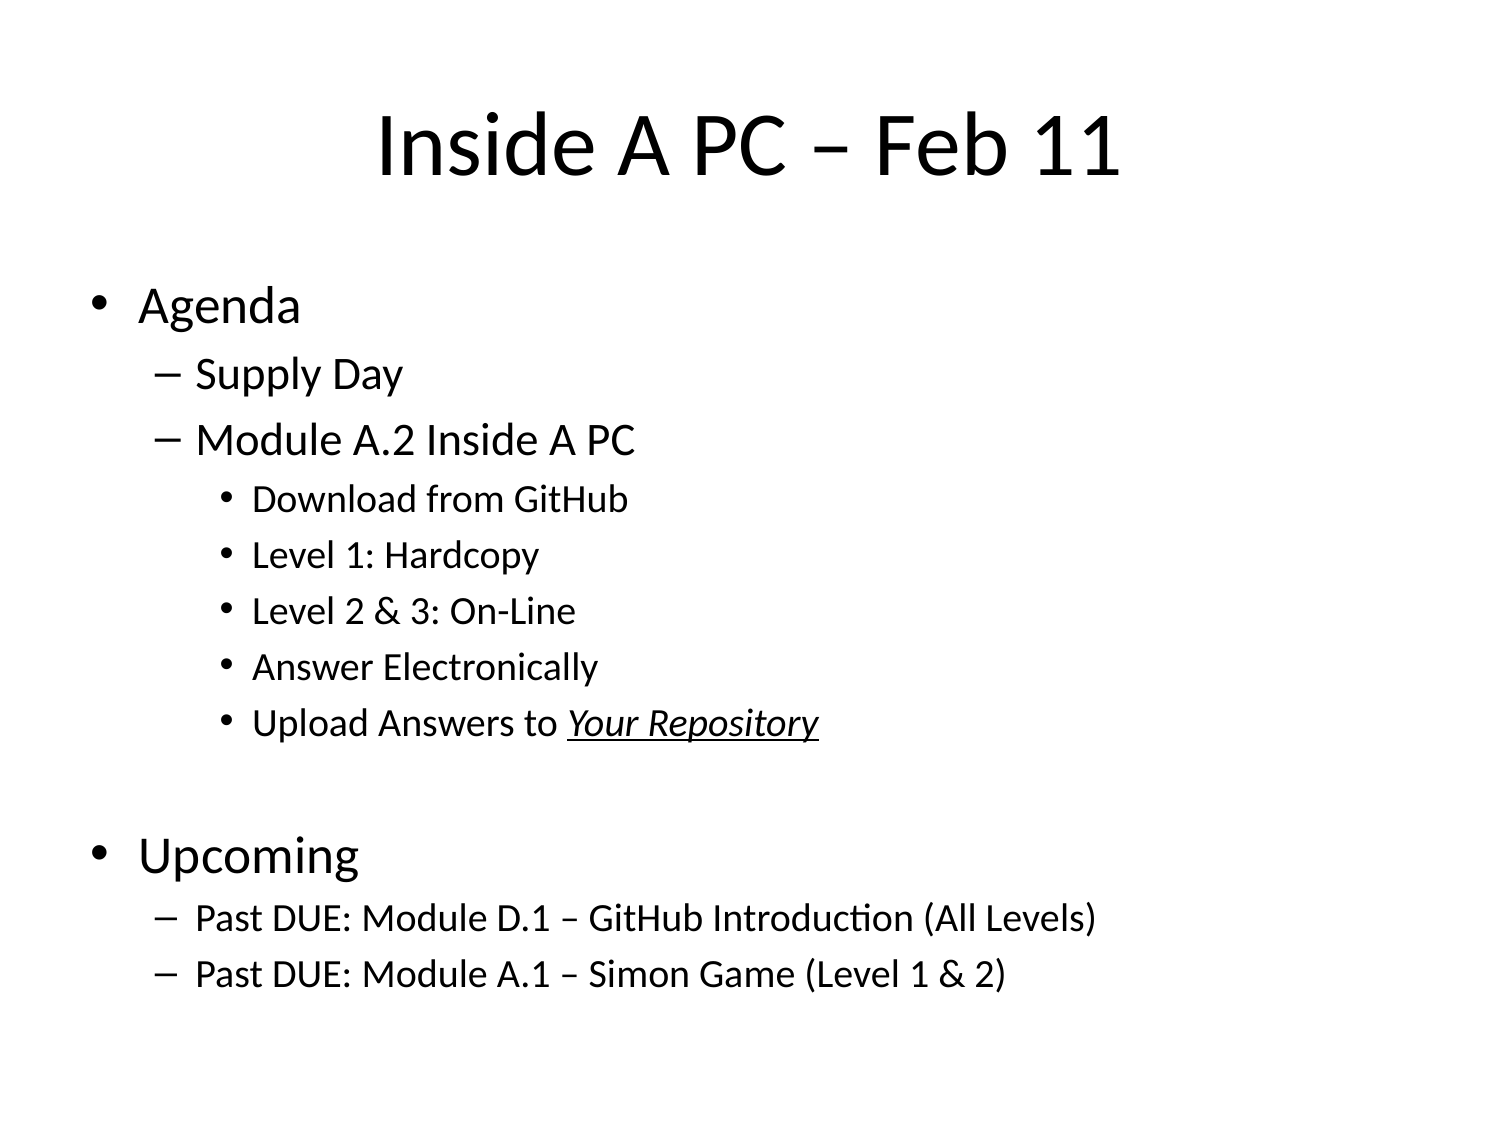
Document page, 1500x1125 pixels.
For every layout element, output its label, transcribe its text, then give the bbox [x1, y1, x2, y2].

list Agenda Supply Day Module A.2 Inside A PC Download from GitHub Level 1: Hardcopy Level 2 & 3: On-Line Answer Electronically Upload Answers to Your Repository Upcoming Past DUE: Module D.1 – GitHub Introduction (All Levels) Past DUE: Module A.1 – Simon Game (Level 1 & 2) [75, 262, 1425, 1005]
title Inside A PC – Feb 11 [75, 45, 1425, 233]
